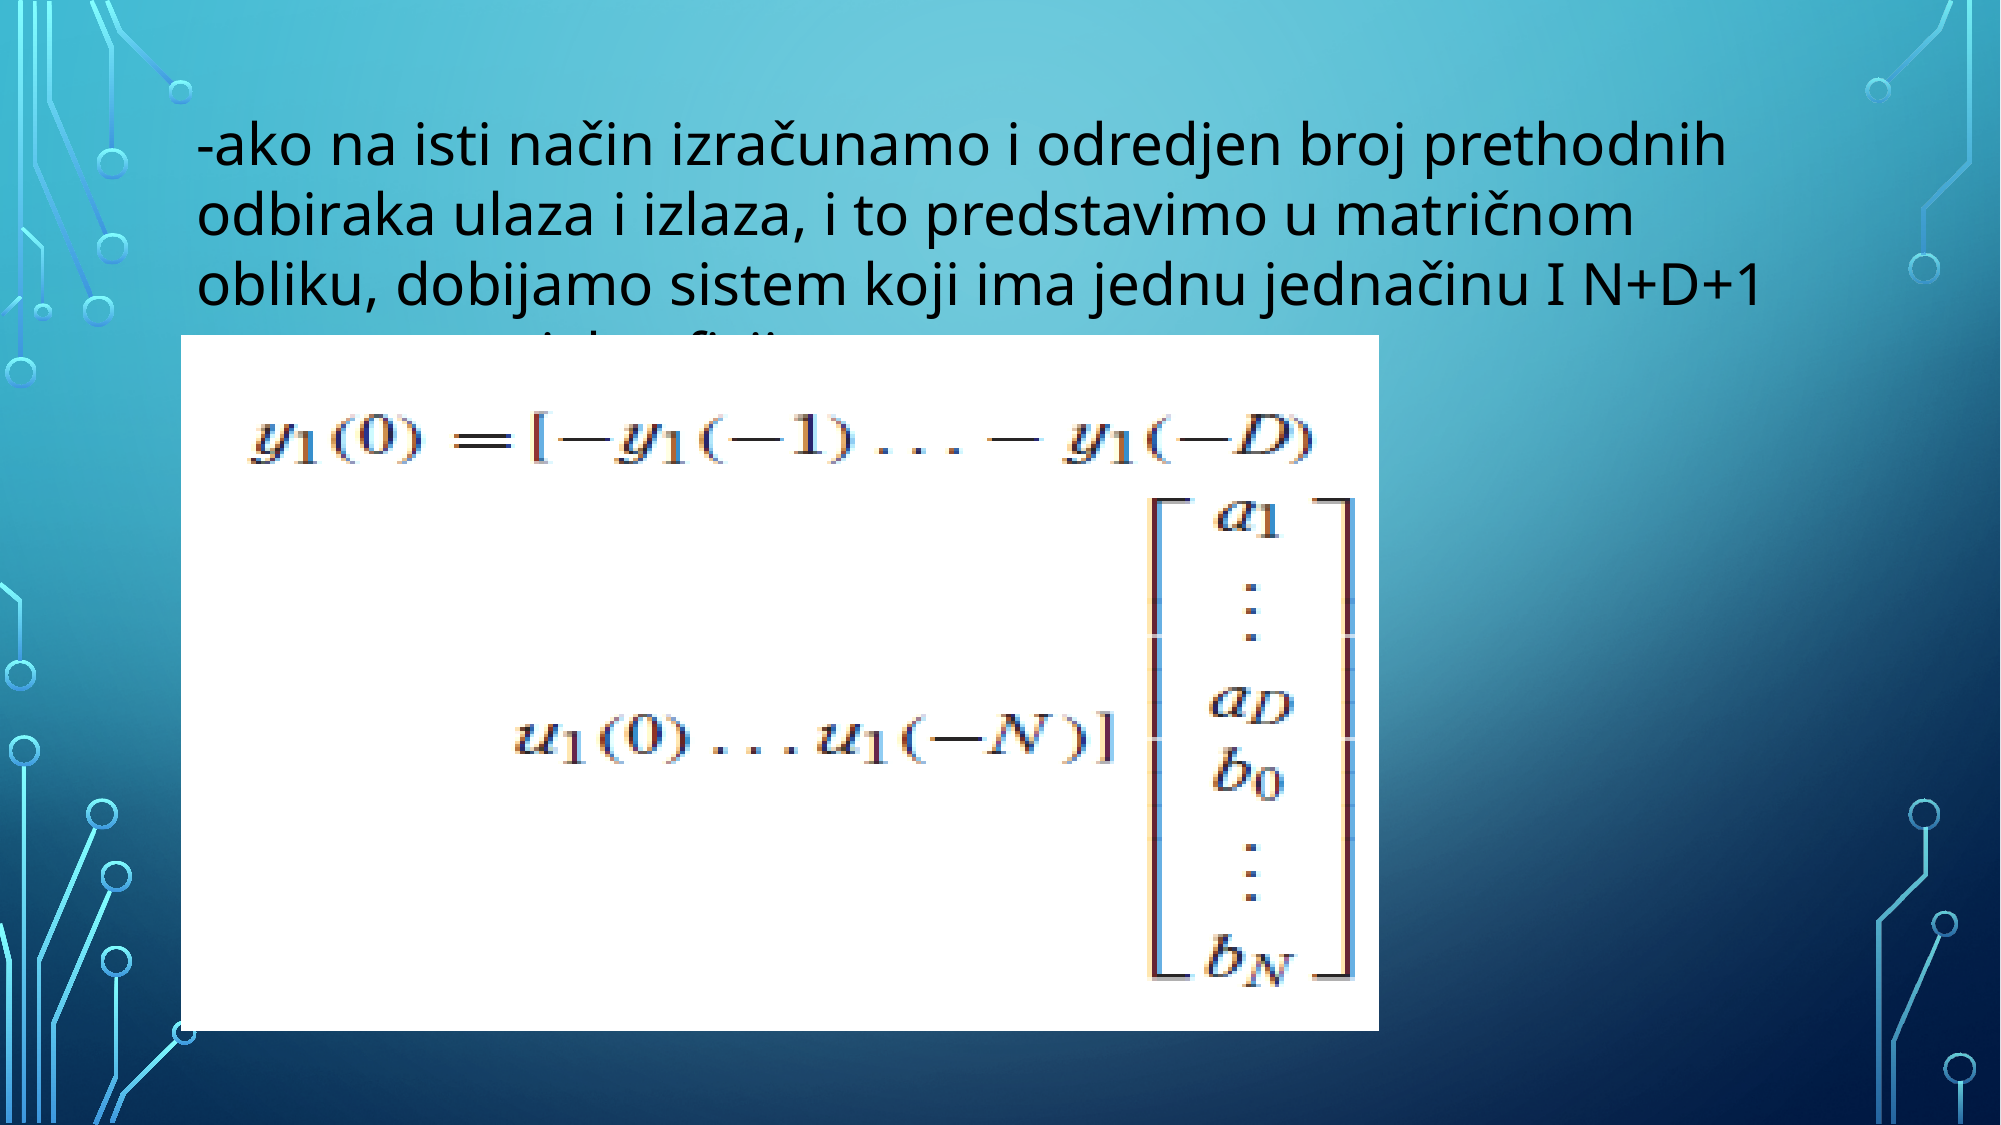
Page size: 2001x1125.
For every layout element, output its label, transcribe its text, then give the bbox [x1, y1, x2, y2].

picture [180, 335, 1379, 1031]
text_box -ako na isti način izračunamo i odredjen broj prethodnih odbiraka ulaza i izlaza, i to predstavimo u matričnom obliku, dobijamo sistem koji ima jednu jednačinu I N+D+1 nepoznatu, tj. koeficijente: [181, 99, 1842, 395]
